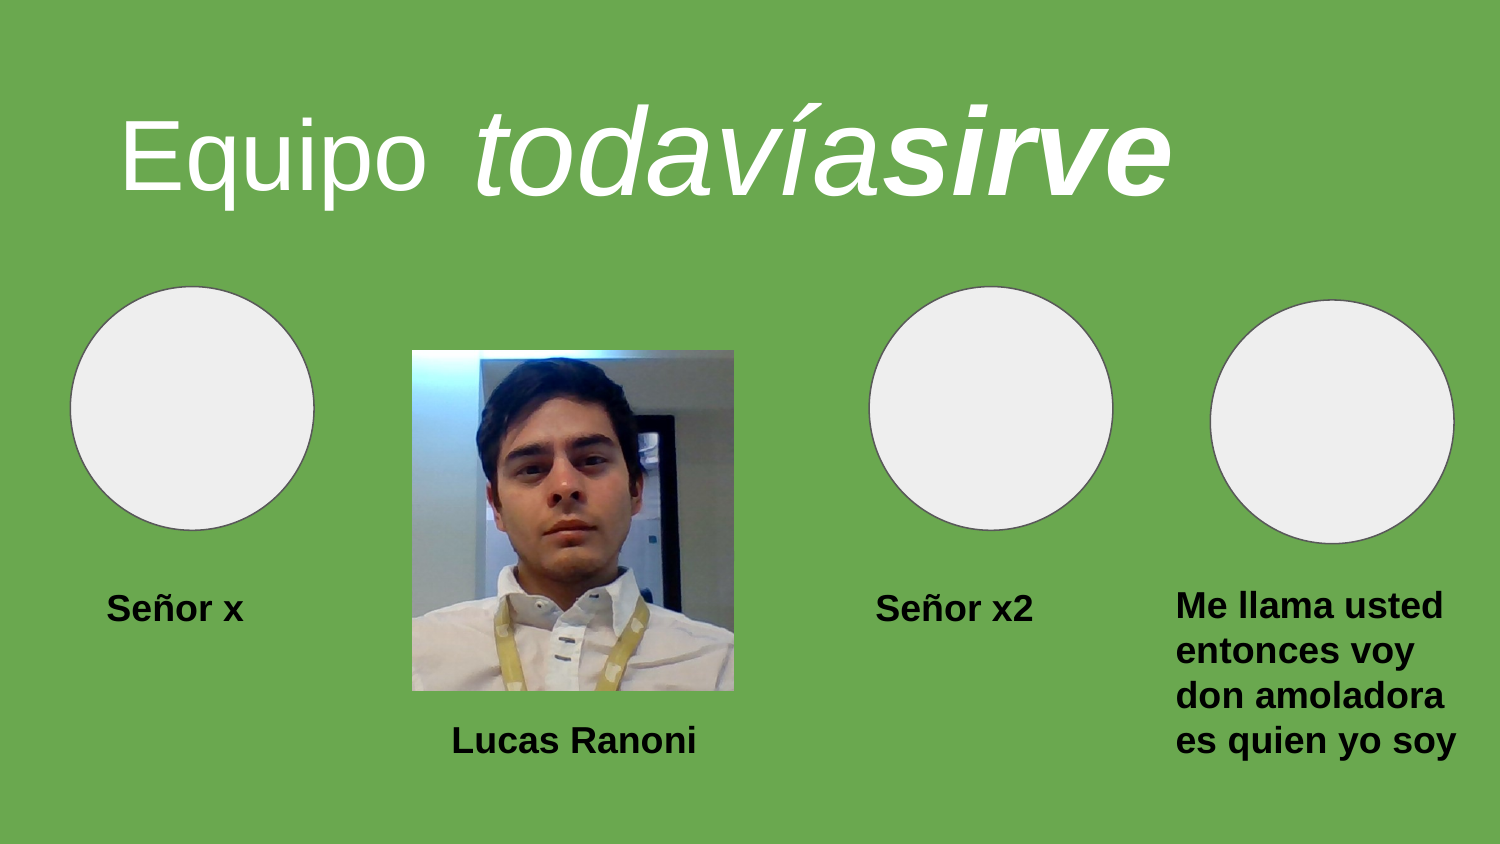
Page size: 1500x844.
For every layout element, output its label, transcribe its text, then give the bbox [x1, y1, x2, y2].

text_box [869, 286, 1113, 531]
text_box Señor x2 [860, 568, 1122, 701]
text_box [70, 286, 315, 531]
text_box Equipo [103, 75, 457, 249]
text_box Señor x [91, 568, 609, 701]
picture [412, 349, 734, 691]
text_box [1210, 299, 1455, 544]
text_box todavíasirve [457, 55, 1326, 269]
text_box Me llama usted entonces voy don amoladora es quien yo soy [1160, 565, 1493, 810]
text_box Lucas Ranoni [436, 700, 954, 833]
